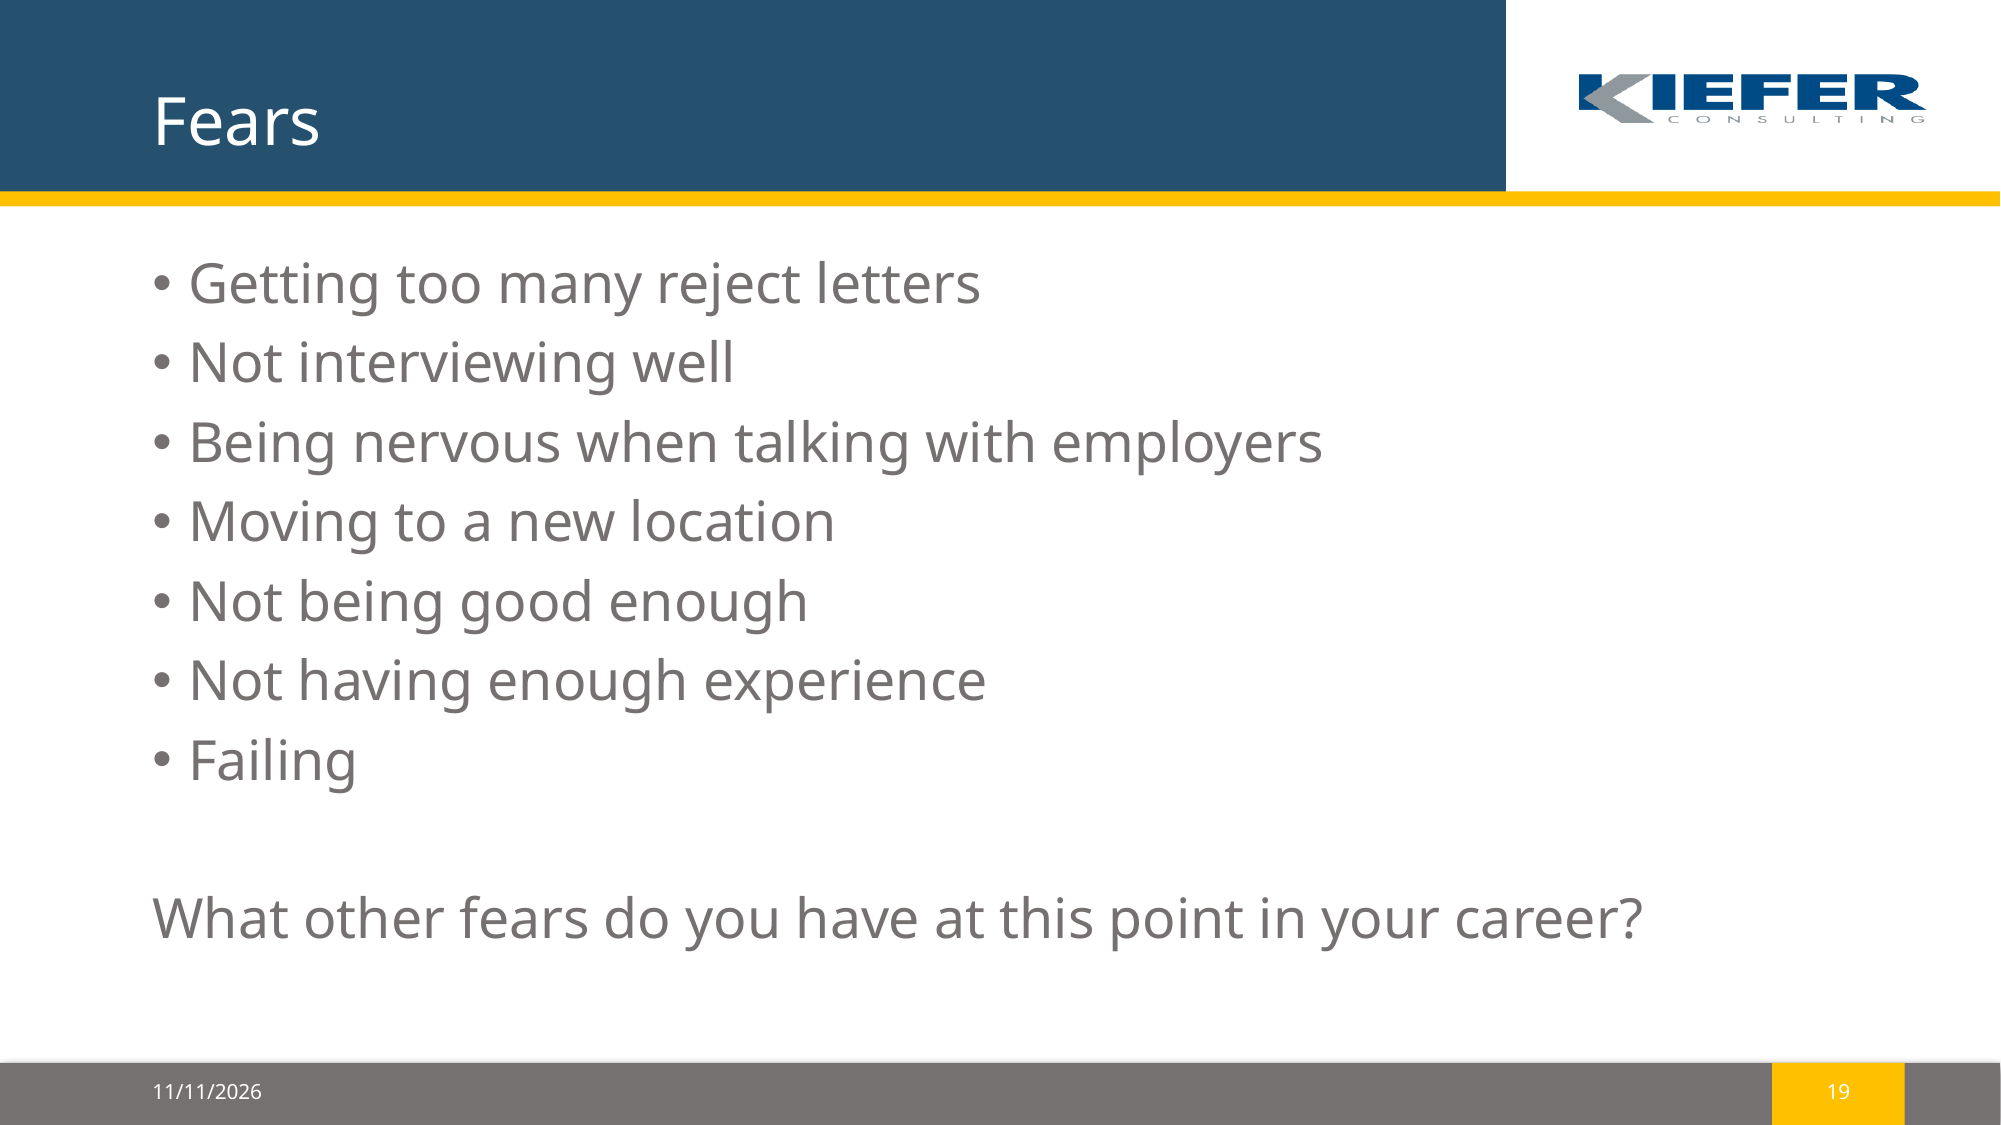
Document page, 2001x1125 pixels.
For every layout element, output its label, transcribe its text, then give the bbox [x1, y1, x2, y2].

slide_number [137, 1063, 588, 1123]
list Getting too many reject letters Not interviewing well Being nervous when talking with employers Moving to a new location Not being good enough Not having enough experience Failing What other fears do you have at this point in your career? [137, 248, 1863, 962]
title Fears [137, 50, 1492, 198]
slide_number 19 [1772, 1063, 1905, 1123]
picture [1537, 52, 1968, 146]
